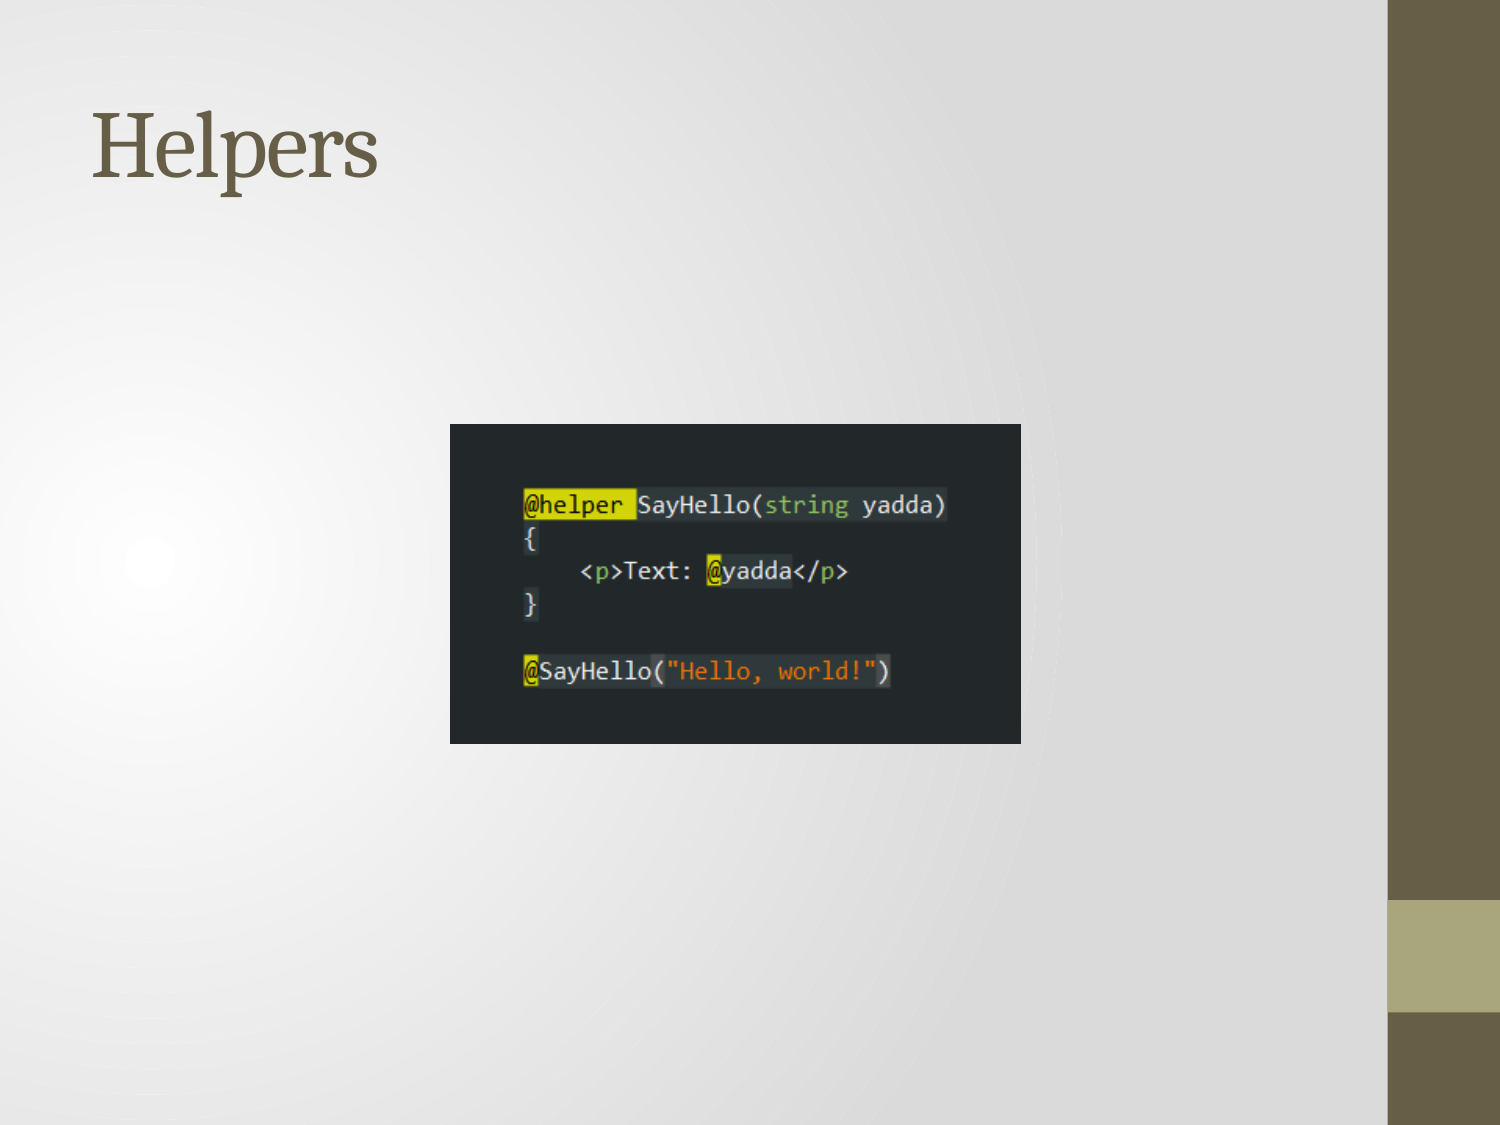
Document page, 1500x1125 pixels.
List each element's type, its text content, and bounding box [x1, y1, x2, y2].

picture [449, 424, 1021, 745]
title Helpers [75, 45, 1325, 233]
